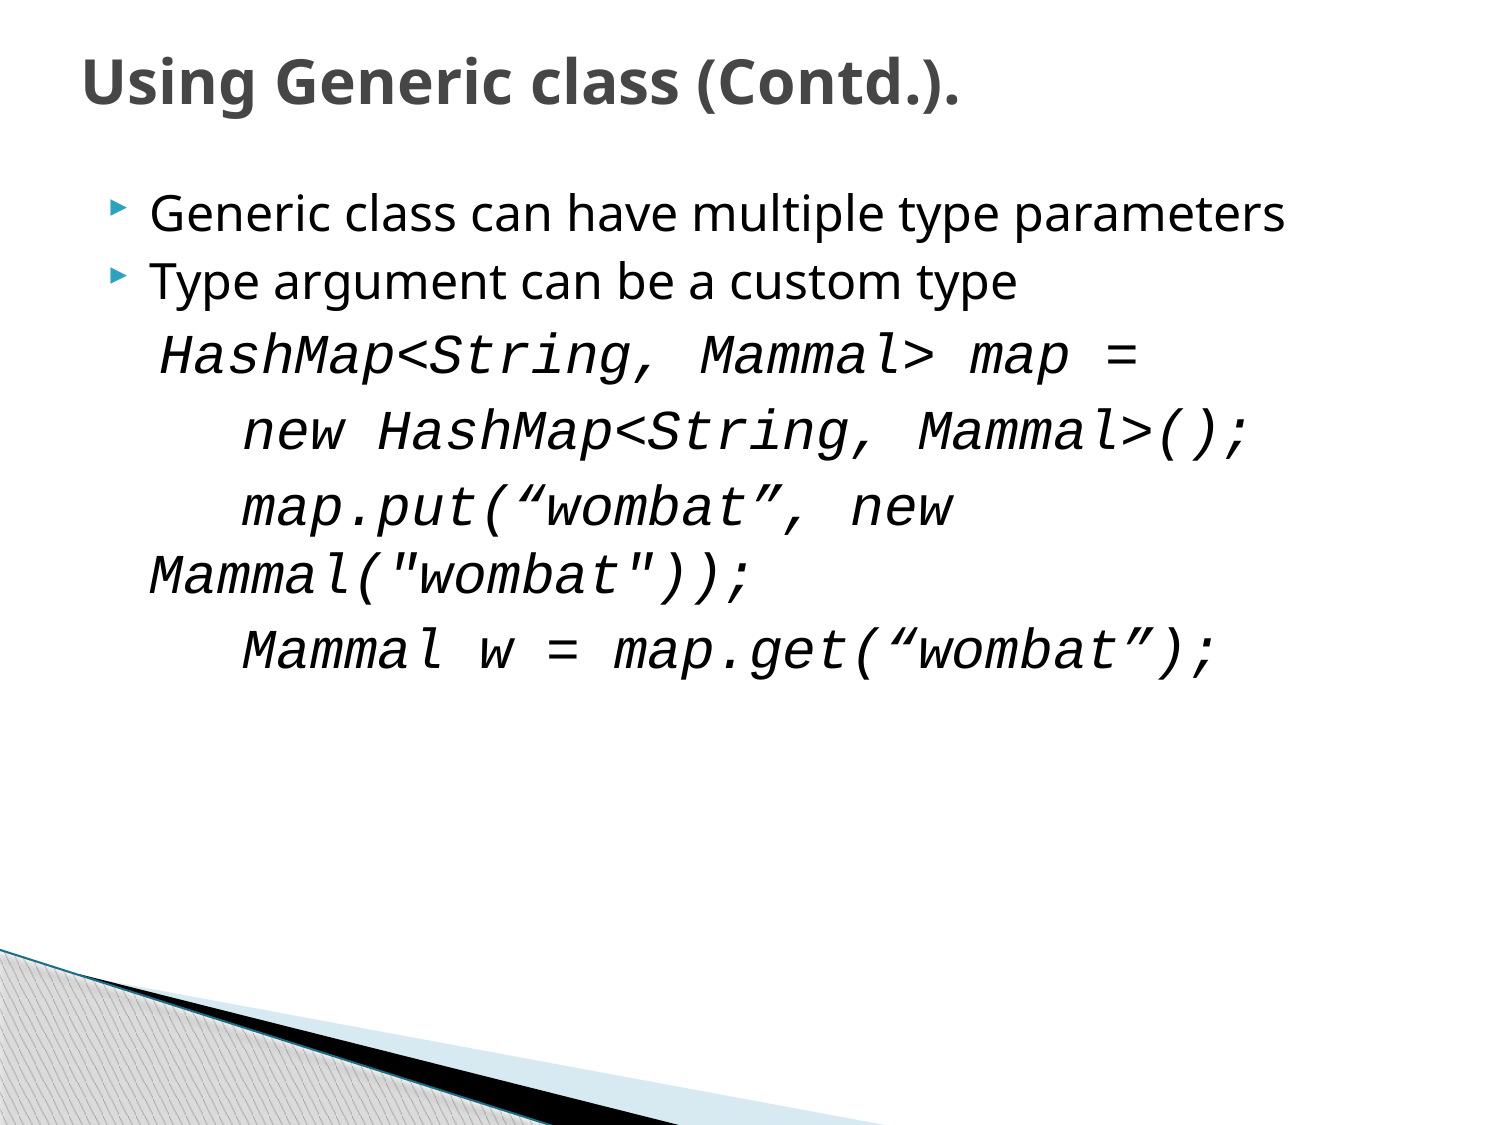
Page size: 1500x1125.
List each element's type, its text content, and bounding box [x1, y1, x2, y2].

list Generic class can have multiple type parameters Type argument can be a custom type HashMap<String, Mammal> map = new HashMap<String, Mammal>(); map.put(“wombat”, new Mammal("wombat")); Mammal w = map.get(“wombat”); [75, 173, 1425, 1026]
title Using Generic class (Contd.). [65, 34, 1416, 125]
